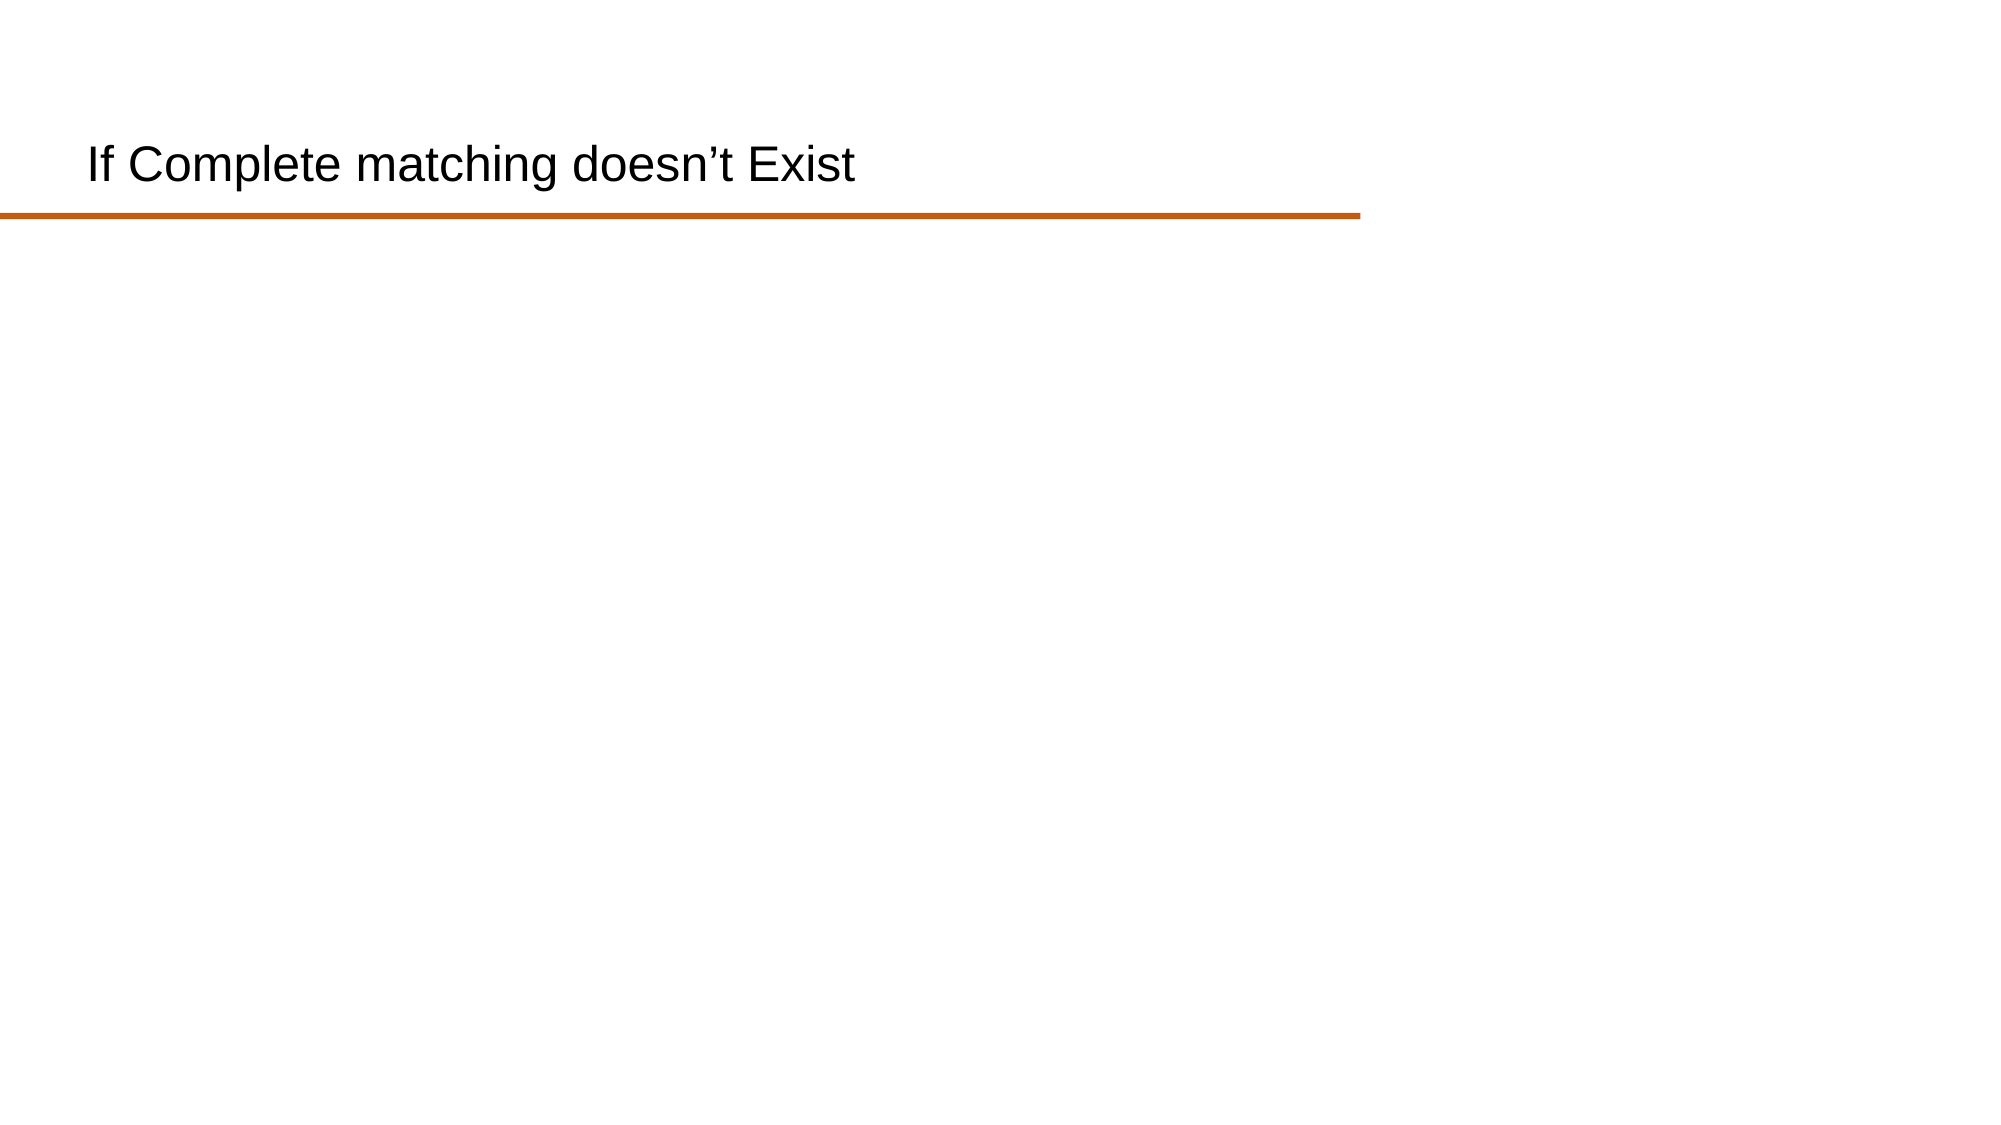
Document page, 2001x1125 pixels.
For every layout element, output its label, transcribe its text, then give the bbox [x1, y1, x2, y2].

text_box If Complete matching doesn’t Exist [71, 124, 1049, 199]
